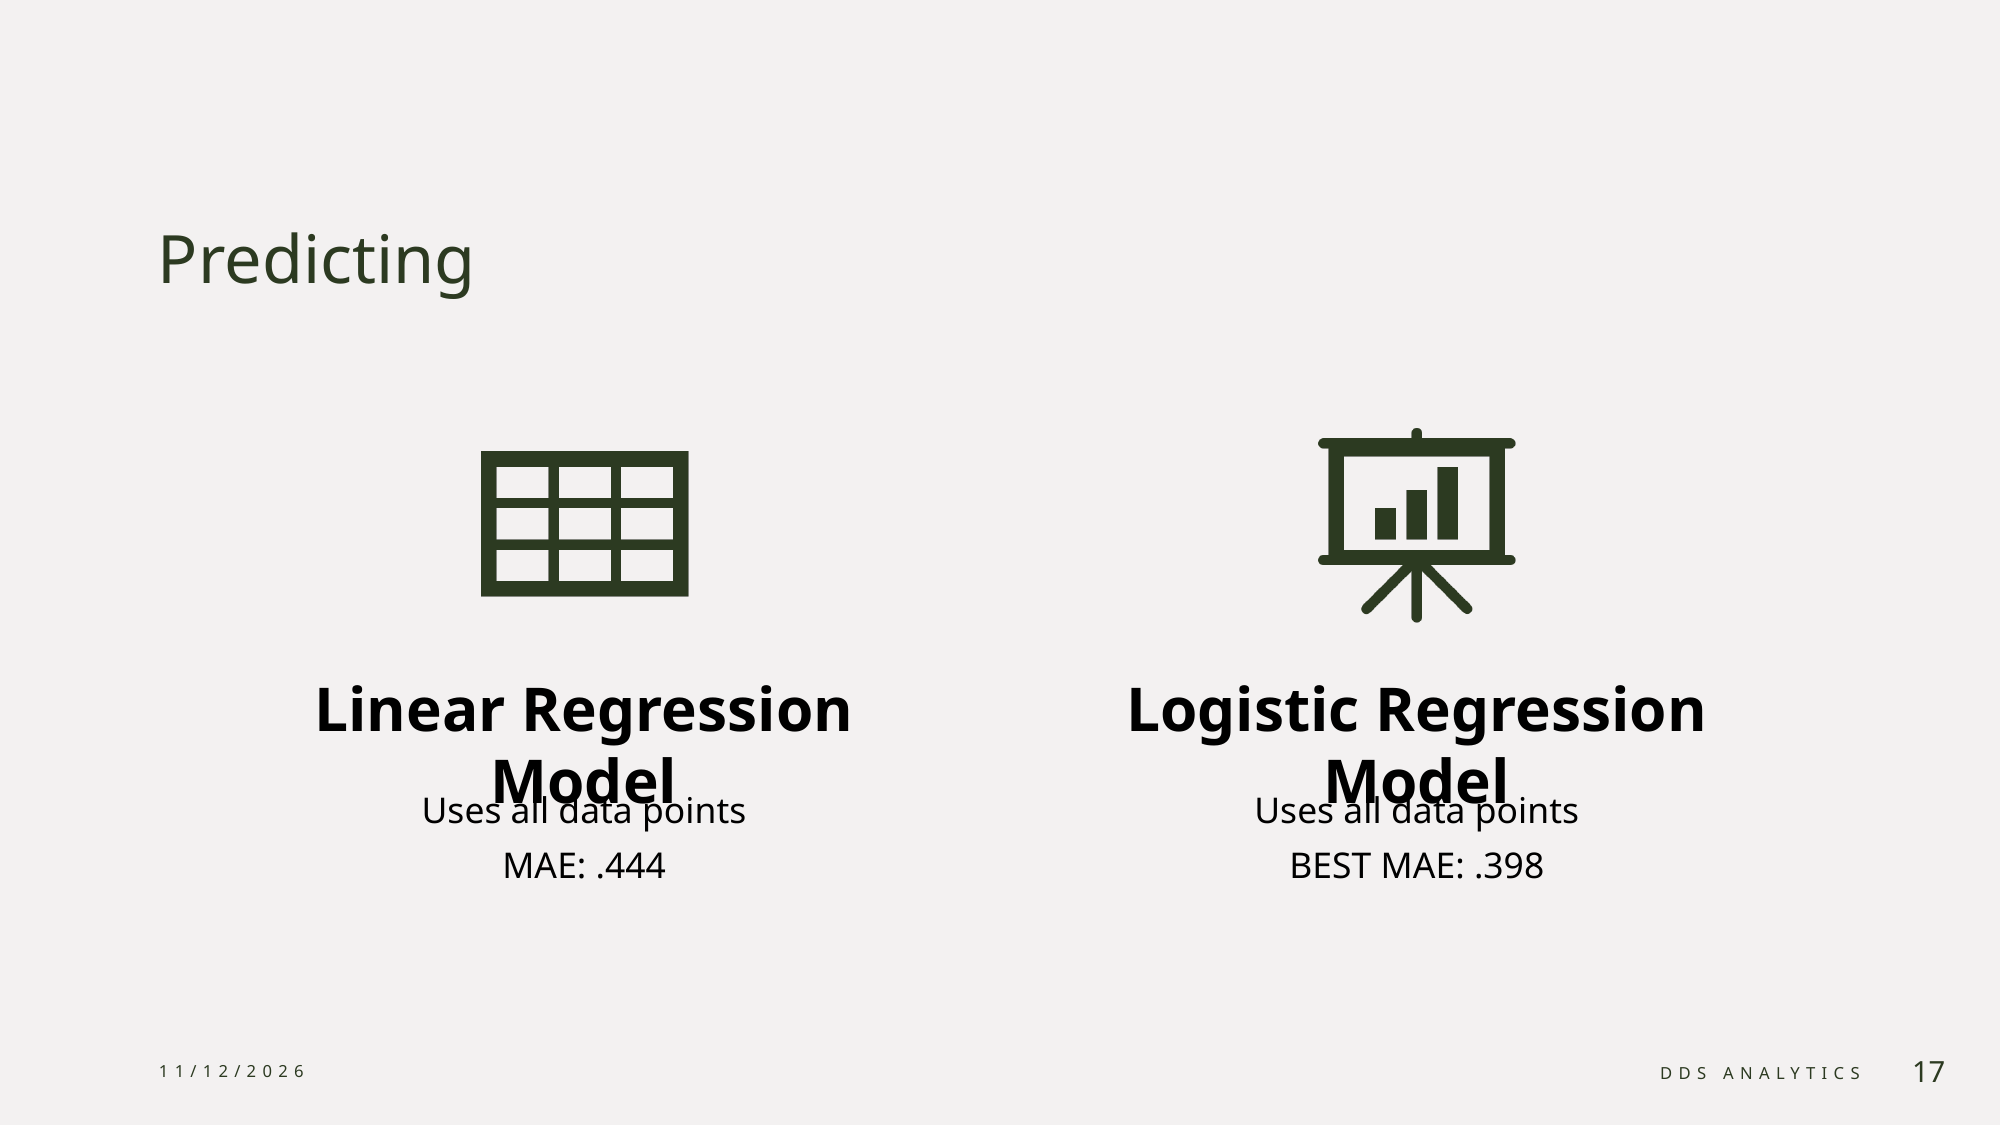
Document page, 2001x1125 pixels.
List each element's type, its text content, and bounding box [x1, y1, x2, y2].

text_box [143, 353, 1858, 995]
footer DDS ANALYTICS [1170, 1042, 1875, 1103]
slide_number 17 [1875, 1042, 1961, 1103]
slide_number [143, 1042, 594, 1103]
title Predicting [142, 96, 1858, 305]
